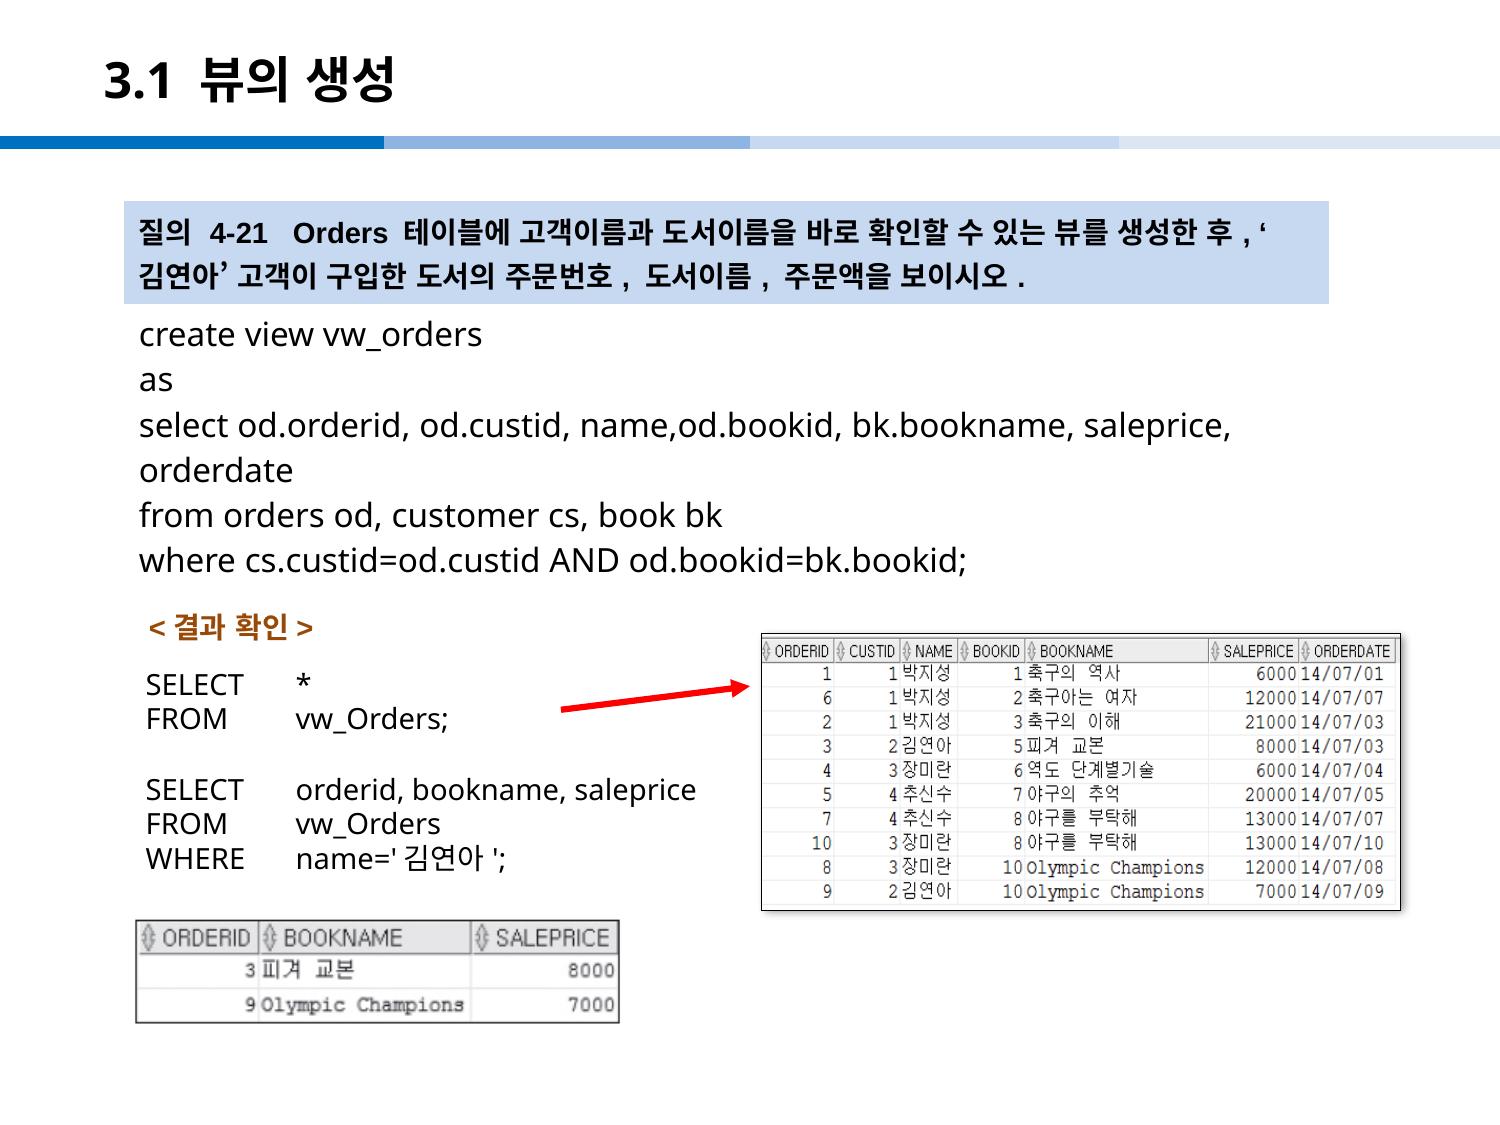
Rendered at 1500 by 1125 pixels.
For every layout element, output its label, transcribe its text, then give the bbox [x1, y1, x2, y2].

table_header 질의 4-21 Orders 테이블에 고객이름과 도서이름을 바로 확인할 수 있는 뷰를 생성한 후, ‘김연아’ 고객이 구입한 도서의 주문번호, 도서이름, 주문액을 보이시오. [124, 201, 1329, 304]
text_box SELECT * FROM vw_Orders; SELECT orderid, bookname, saleprice FROM vw_Orders WHERE name='김연아'; [130, 658, 756, 883]
text_box <결과 확인> [134, 584, 340, 655]
title 3.1 뷰의 생성 [88, 32, 1330, 124]
table_cell create view vw_orders as select od.orderid, od.custid, name,od.bookid, bk.bookname, saleprice, orderdate from orders od, customer cs, book bk where cs.custid=od.custid AND od.bookid=bk.bookid; [124, 304, 1329, 590]
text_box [560, 685, 751, 710]
picture [761, 633, 1400, 911]
picture [123, 909, 642, 1039]
